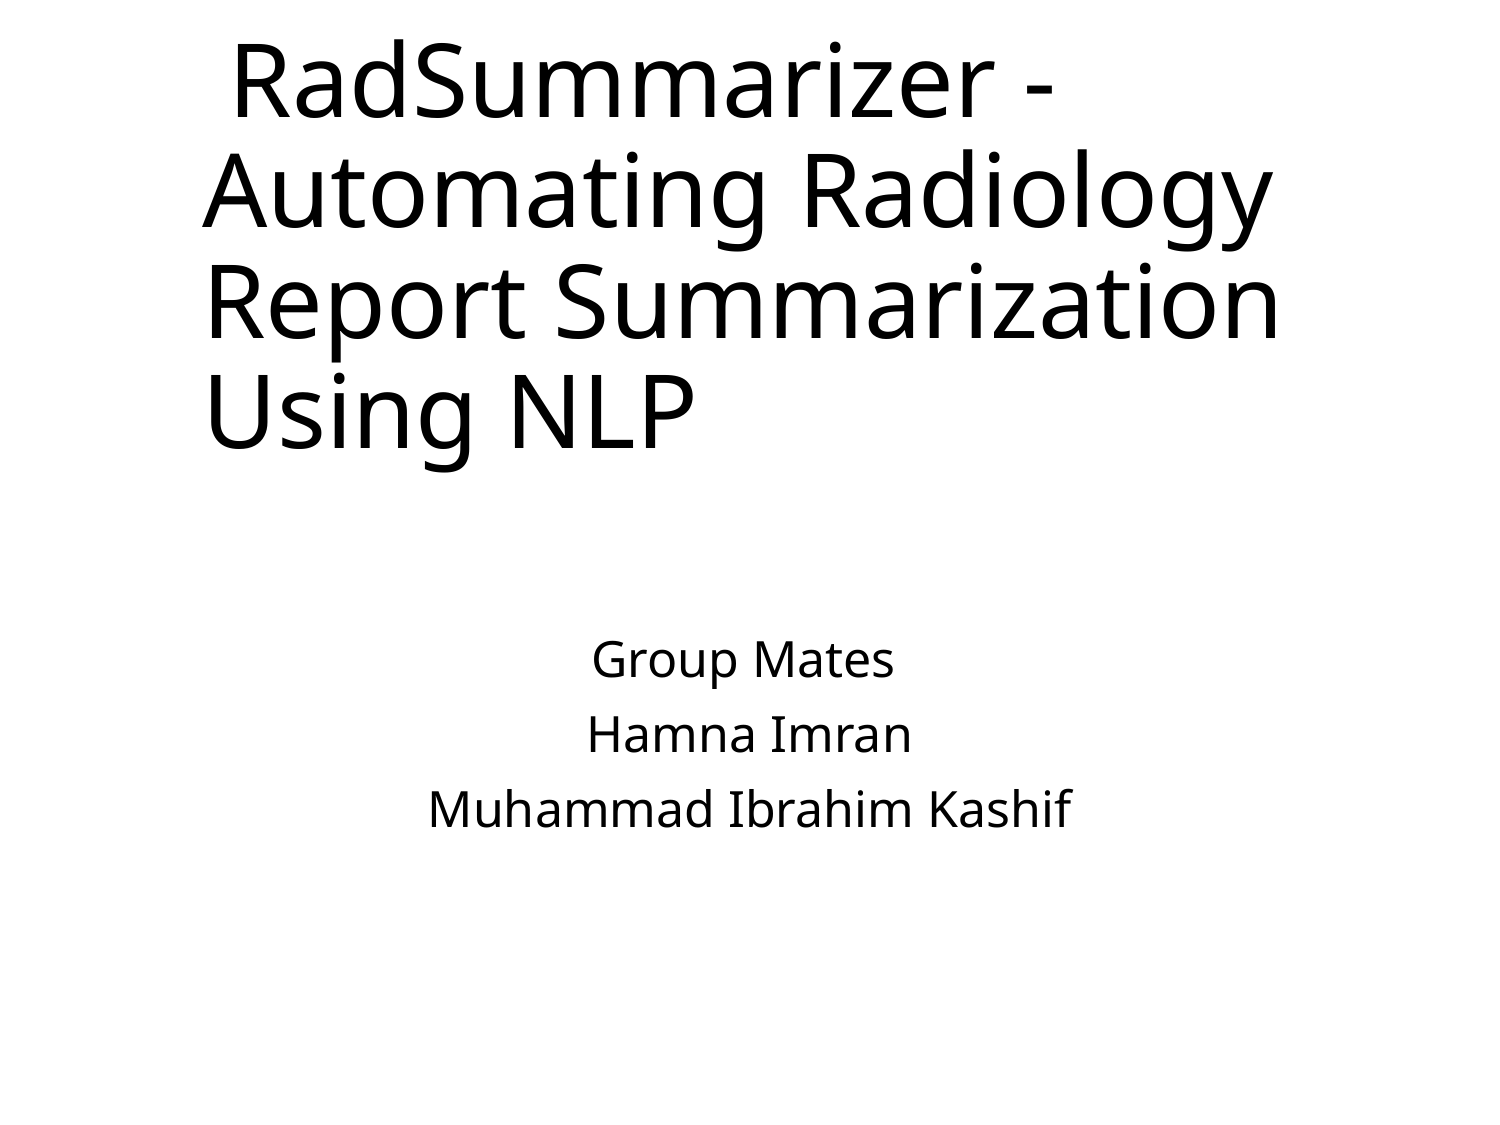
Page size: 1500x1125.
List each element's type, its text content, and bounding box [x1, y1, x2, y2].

title RadSummarizer - Automating Radiology Report Summarization Using NLP [187, 14, 1313, 597]
list Group Mates Hamna Imran Muhammad Ibrahim Kashif [187, 626, 1313, 884]
